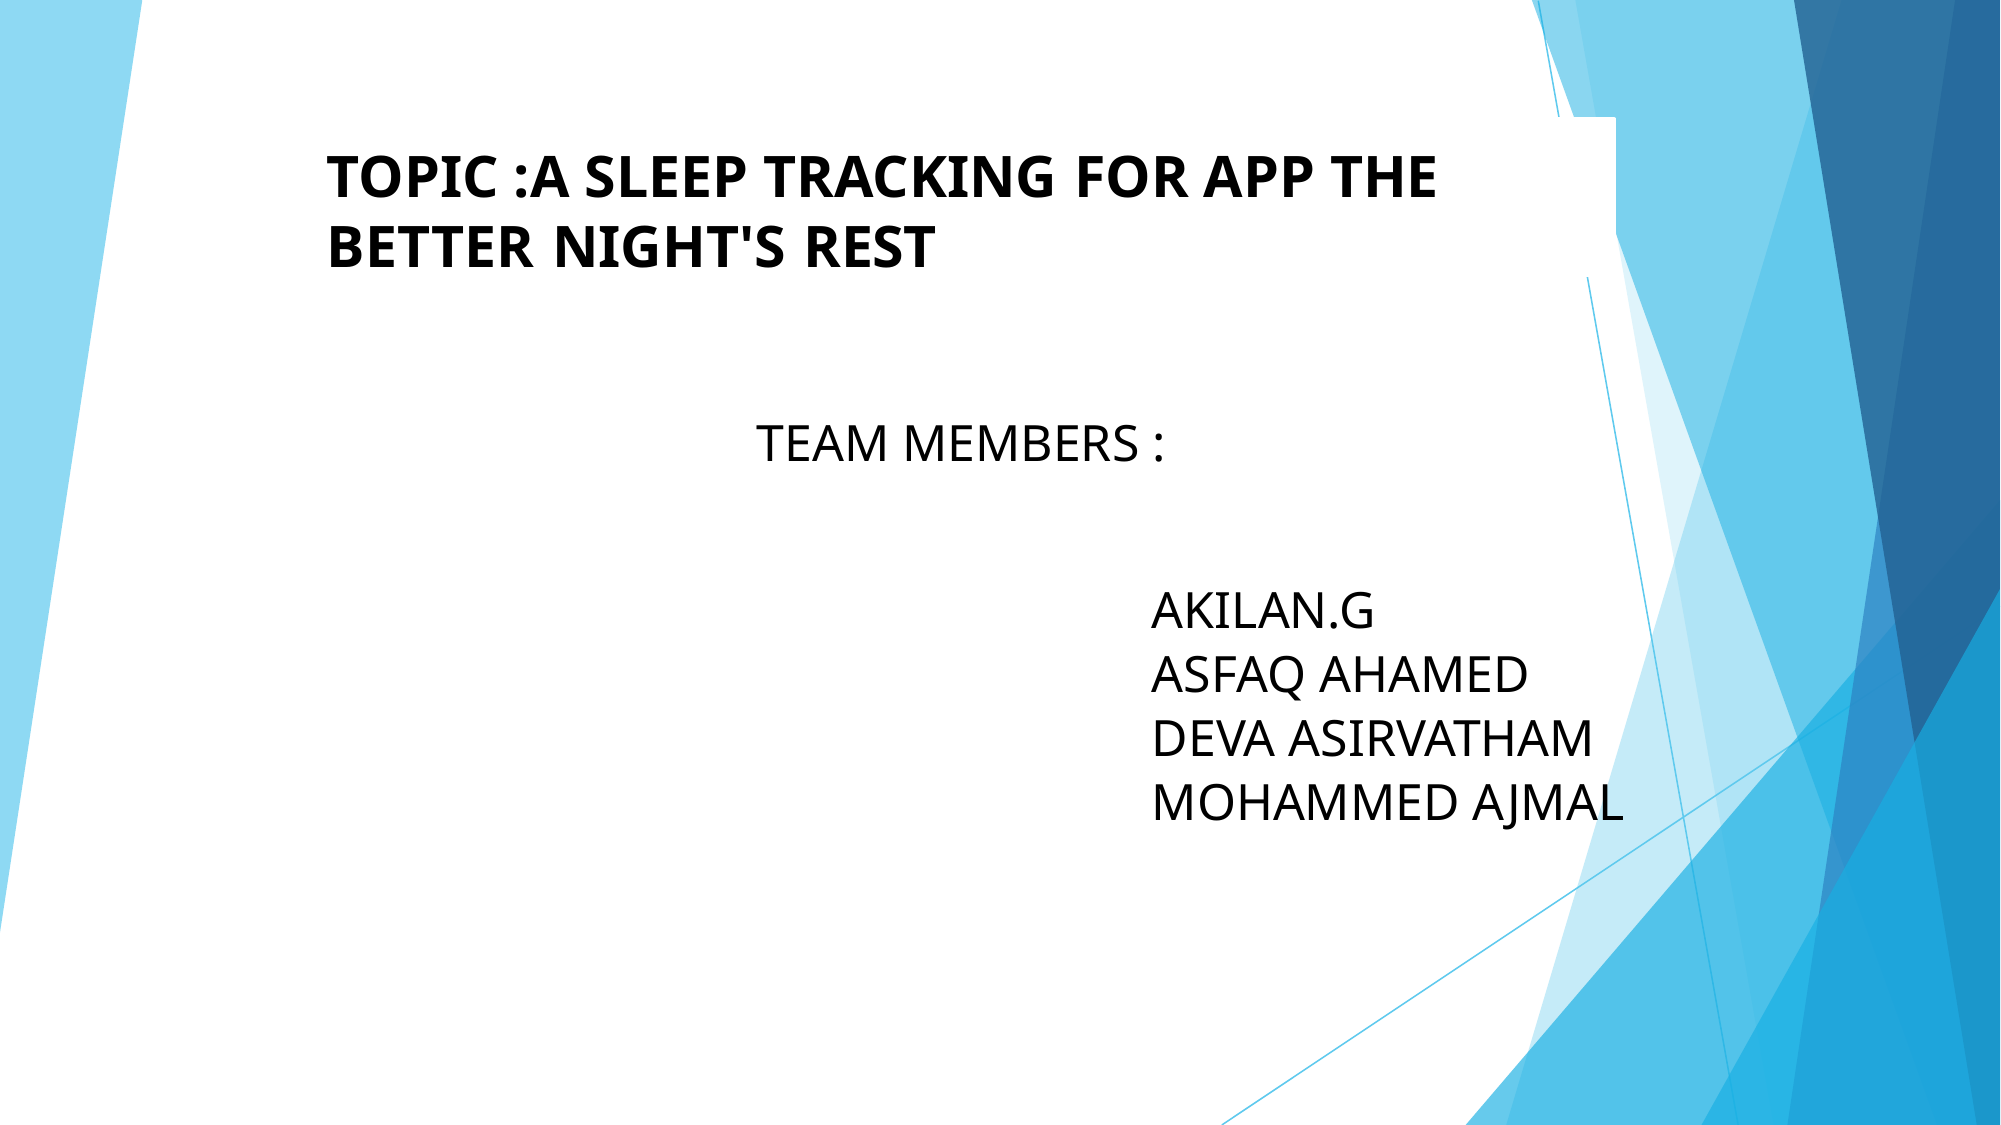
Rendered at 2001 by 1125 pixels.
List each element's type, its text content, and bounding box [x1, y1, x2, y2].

text_box AKILAN.G ASFAQ AHAMED DEVA ASIRVATHAM MOHAMMED AJMAL [1149, 574, 1725, 831]
text_box TEAM MEMBERS : [754, 409, 1275, 472]
title TOPIC :A SLEEP TRACKING FOR APP THE BETTER NIGHT'S REST [323, 136, 1463, 329]
